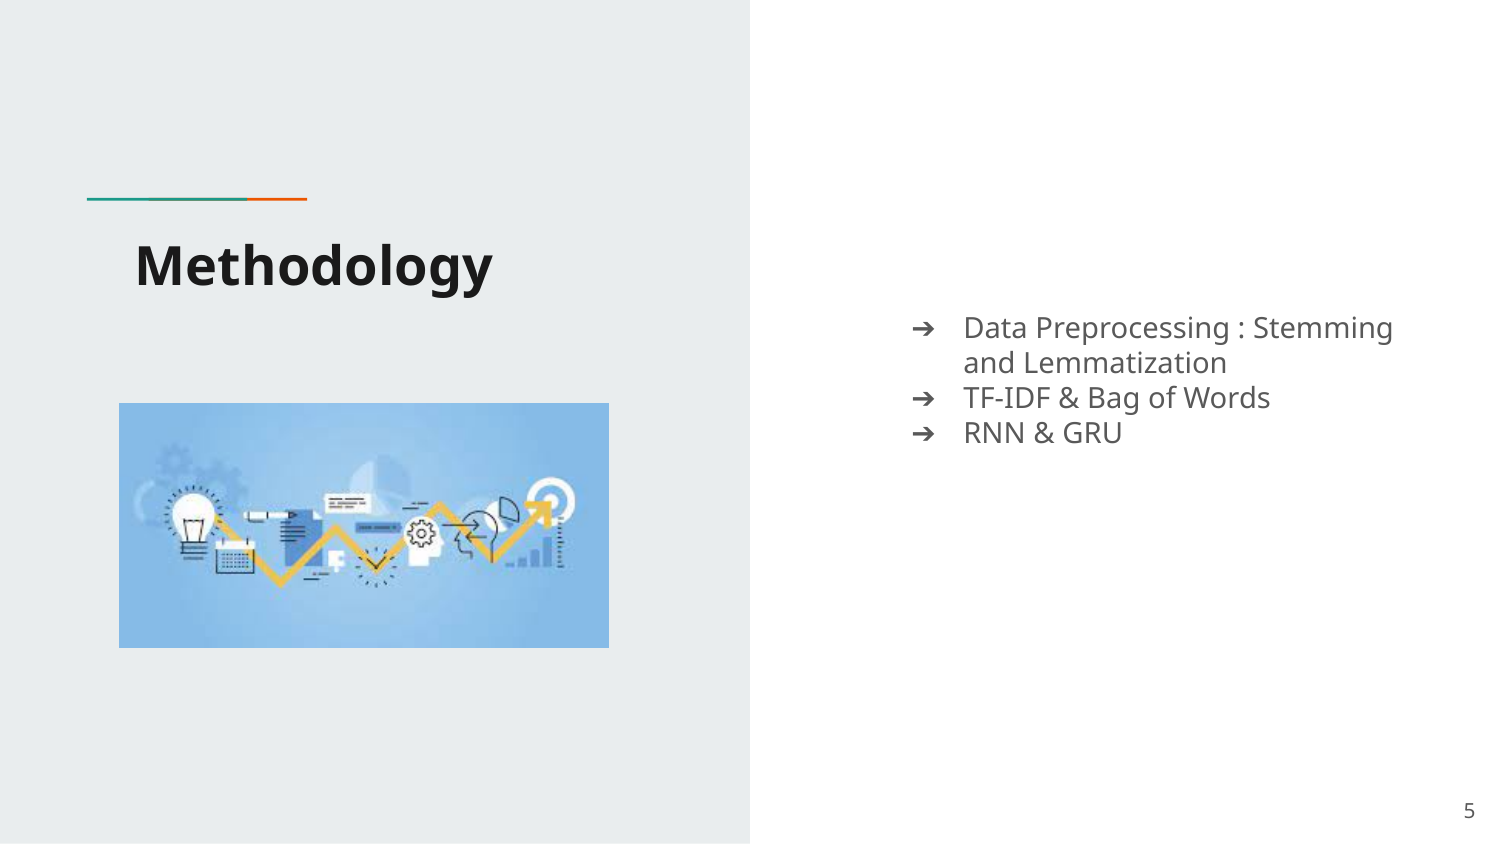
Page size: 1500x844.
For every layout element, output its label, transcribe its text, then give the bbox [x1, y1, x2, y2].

picture [119, 402, 610, 648]
slide_number ‹#› [1400, 779, 1491, 844]
subtitle Data Preprocessing : Stemming and Lemmatization TF-IDF & Bag of Words RNN & GRU [873, 294, 1415, 550]
title Methodology [119, 216, 662, 494]
